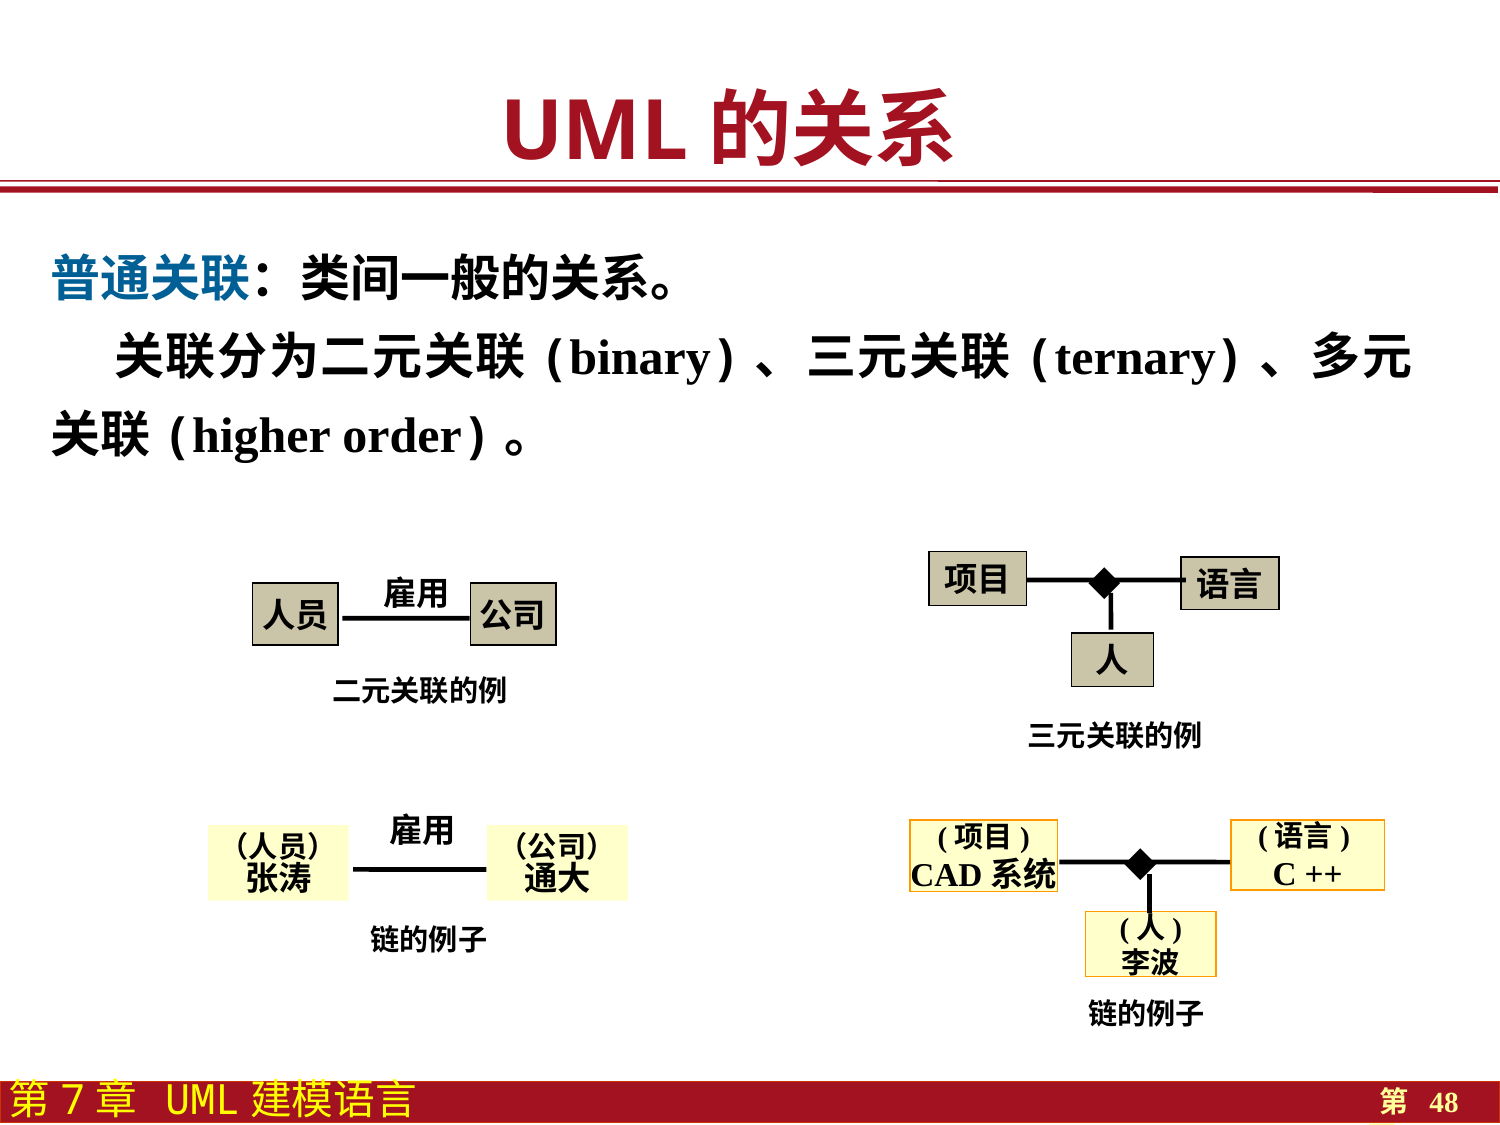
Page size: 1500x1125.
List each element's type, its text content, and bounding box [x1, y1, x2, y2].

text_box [207, 801, 629, 964]
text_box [252, 564, 578, 716]
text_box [909, 819, 1385, 1038]
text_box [928, 544, 1280, 761]
text_box UML的关系 [304, 69, 1153, 184]
text_box 普通关联：类间一般的关系。 关联分为二元关联(binary)、三元关联(ternary)、多元关联(higher order)。 [35, 221, 1428, 470]
